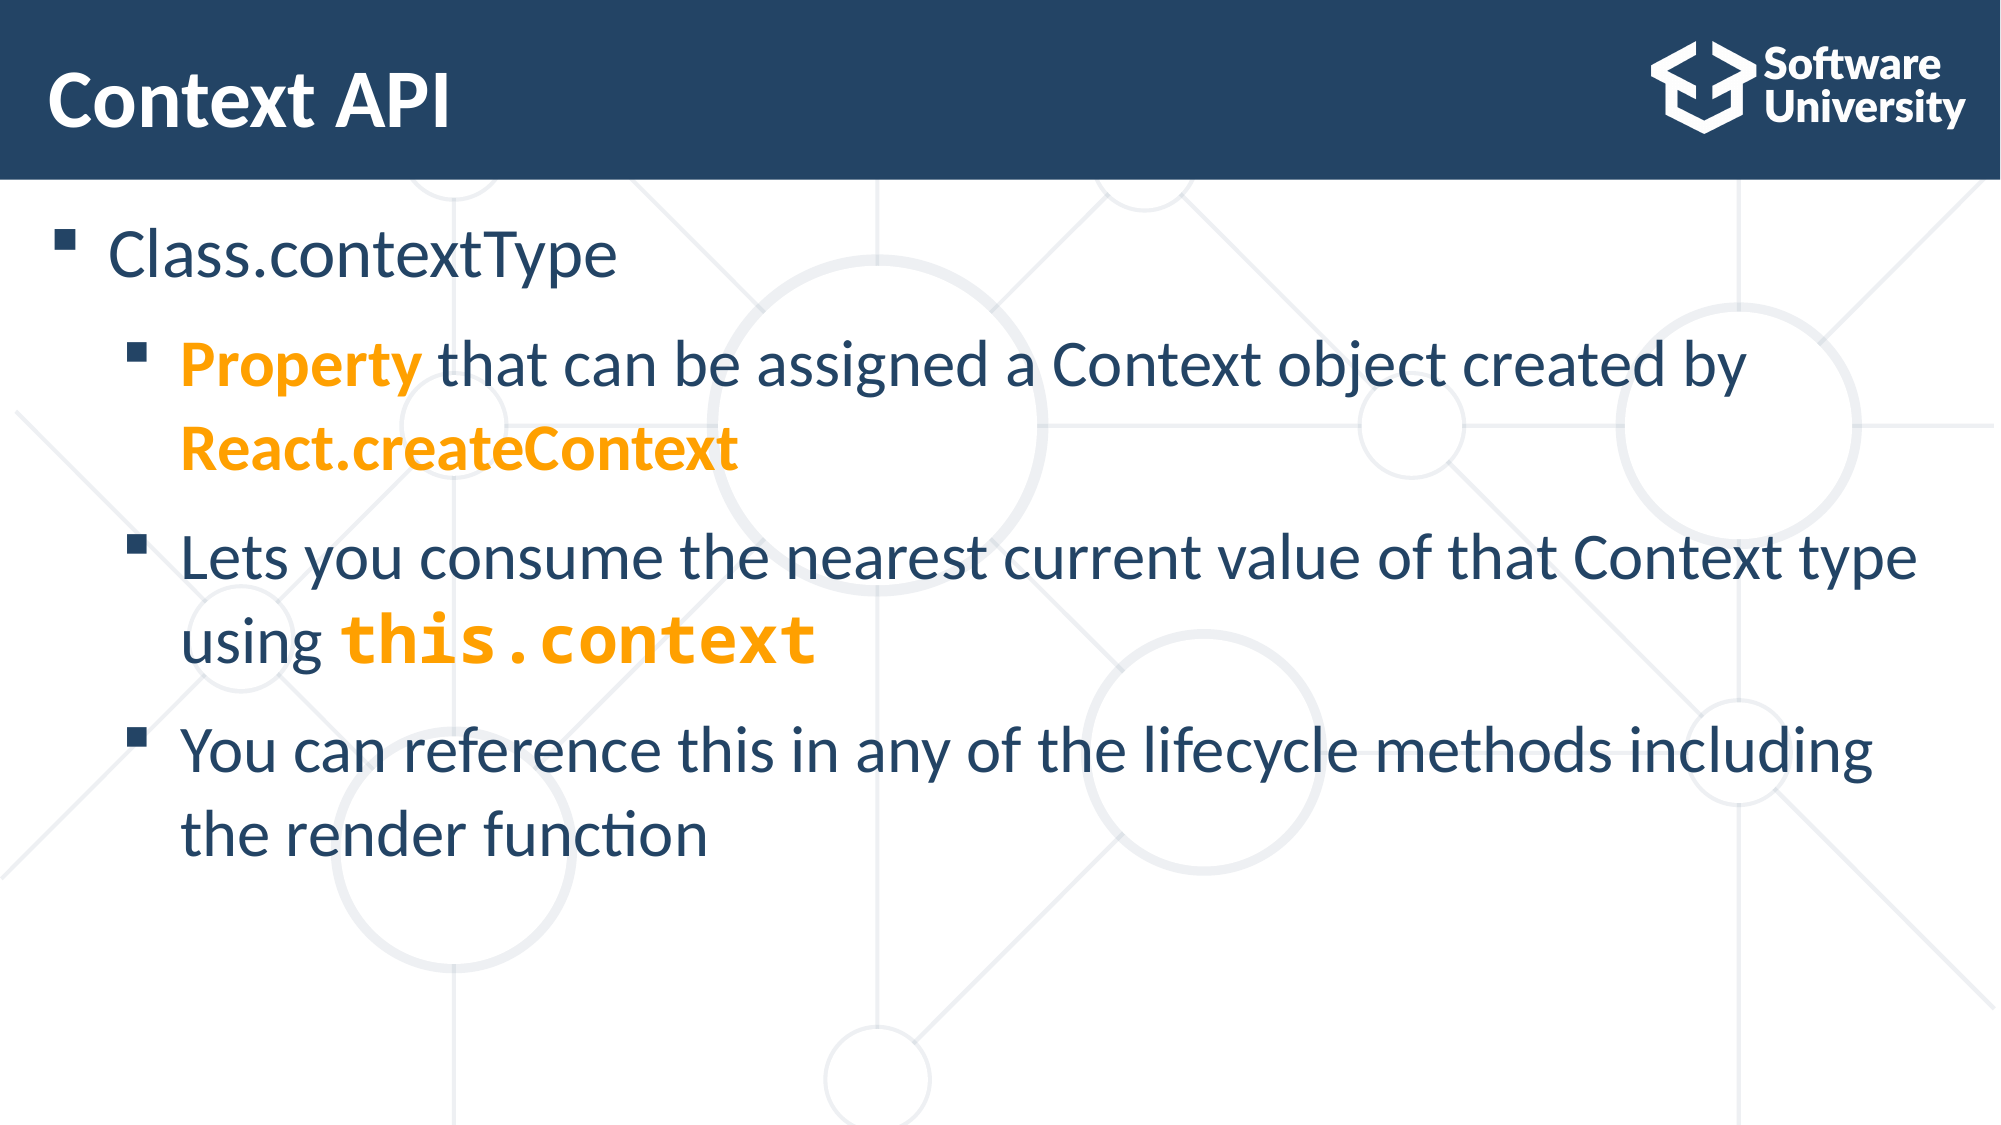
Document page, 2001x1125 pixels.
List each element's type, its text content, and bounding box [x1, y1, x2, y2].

picture [1651, 41, 1966, 134]
title Context API [31, 21, 1625, 167]
list Class.contextType Property that can be assigned a Context object created by React.createContext Lets you consume the nearest current value of that Context type using this.context You can reference this in any of the lifecycle methods including the render function [31, 196, 1970, 1104]
